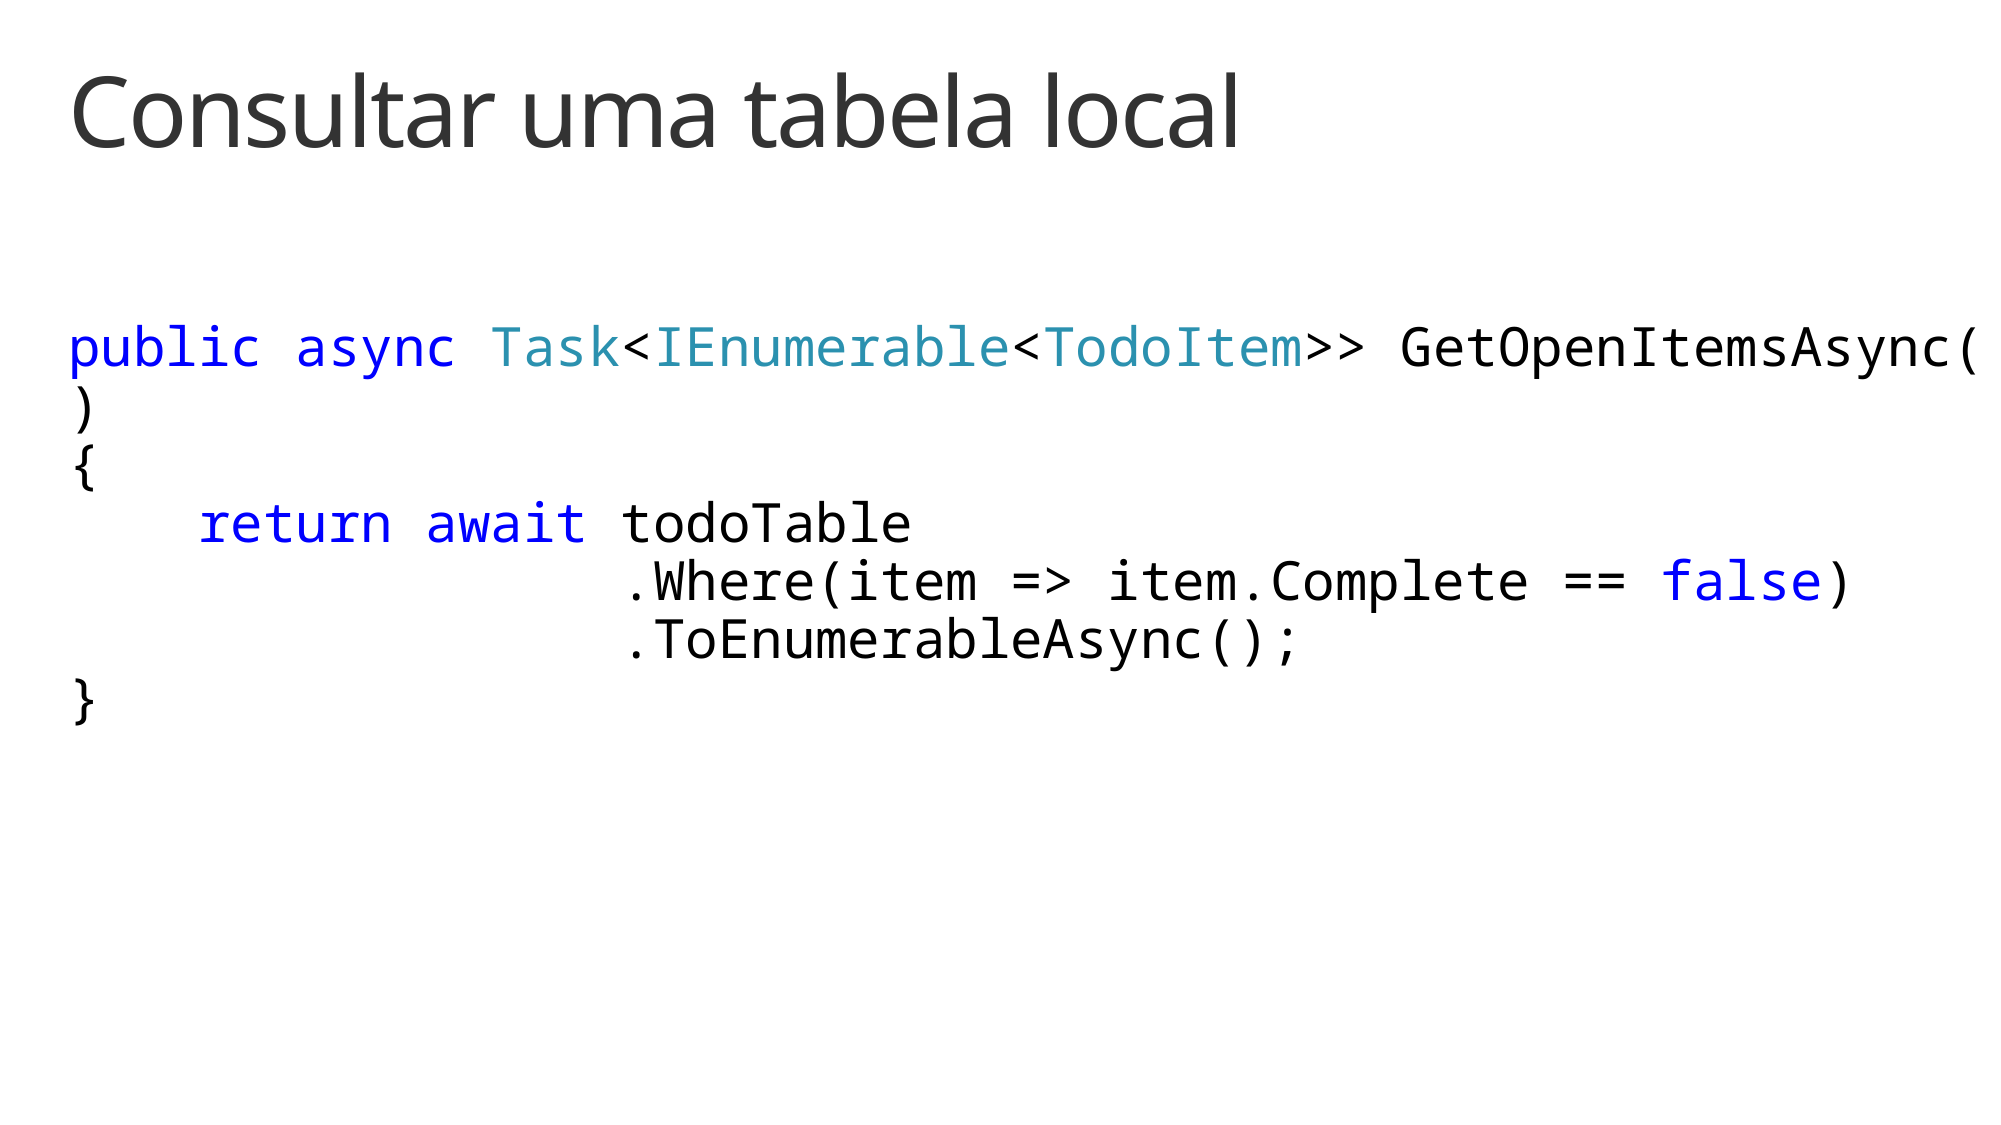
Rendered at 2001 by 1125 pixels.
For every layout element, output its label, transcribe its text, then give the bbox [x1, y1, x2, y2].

list public async Task<IEnumerable<TodoItem>> GetOpenItemsAsync() { return await todoTable .Where(item => item.Complete == false) .ToEnumerableAsync(); } [44, 304, 2000, 757]
title Consultar uma tabela local [44, 47, 1957, 196]
